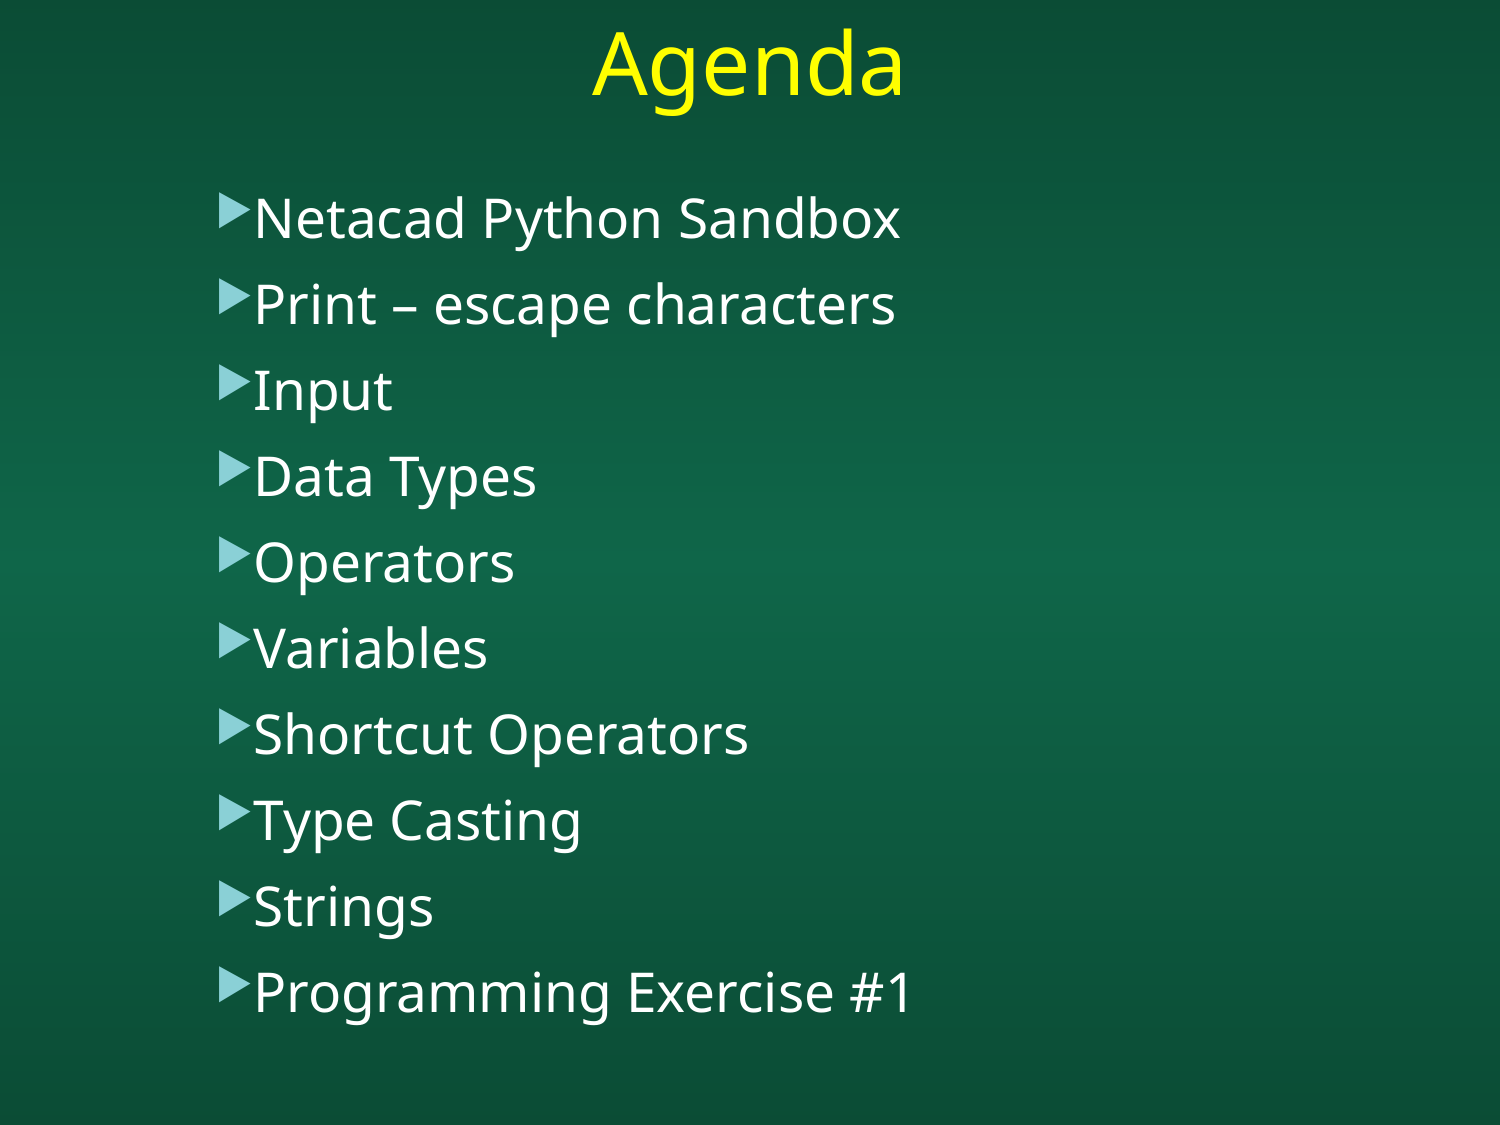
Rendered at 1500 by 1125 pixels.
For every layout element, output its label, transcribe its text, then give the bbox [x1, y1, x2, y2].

title Agenda [0, 0, 1500, 138]
list Netacad Python Sandbox Print – escape characters Input Data Types Operators Variables Shortcut Operators Type Casting Strings Programming Exercise #1 [200, 162, 1388, 1050]
